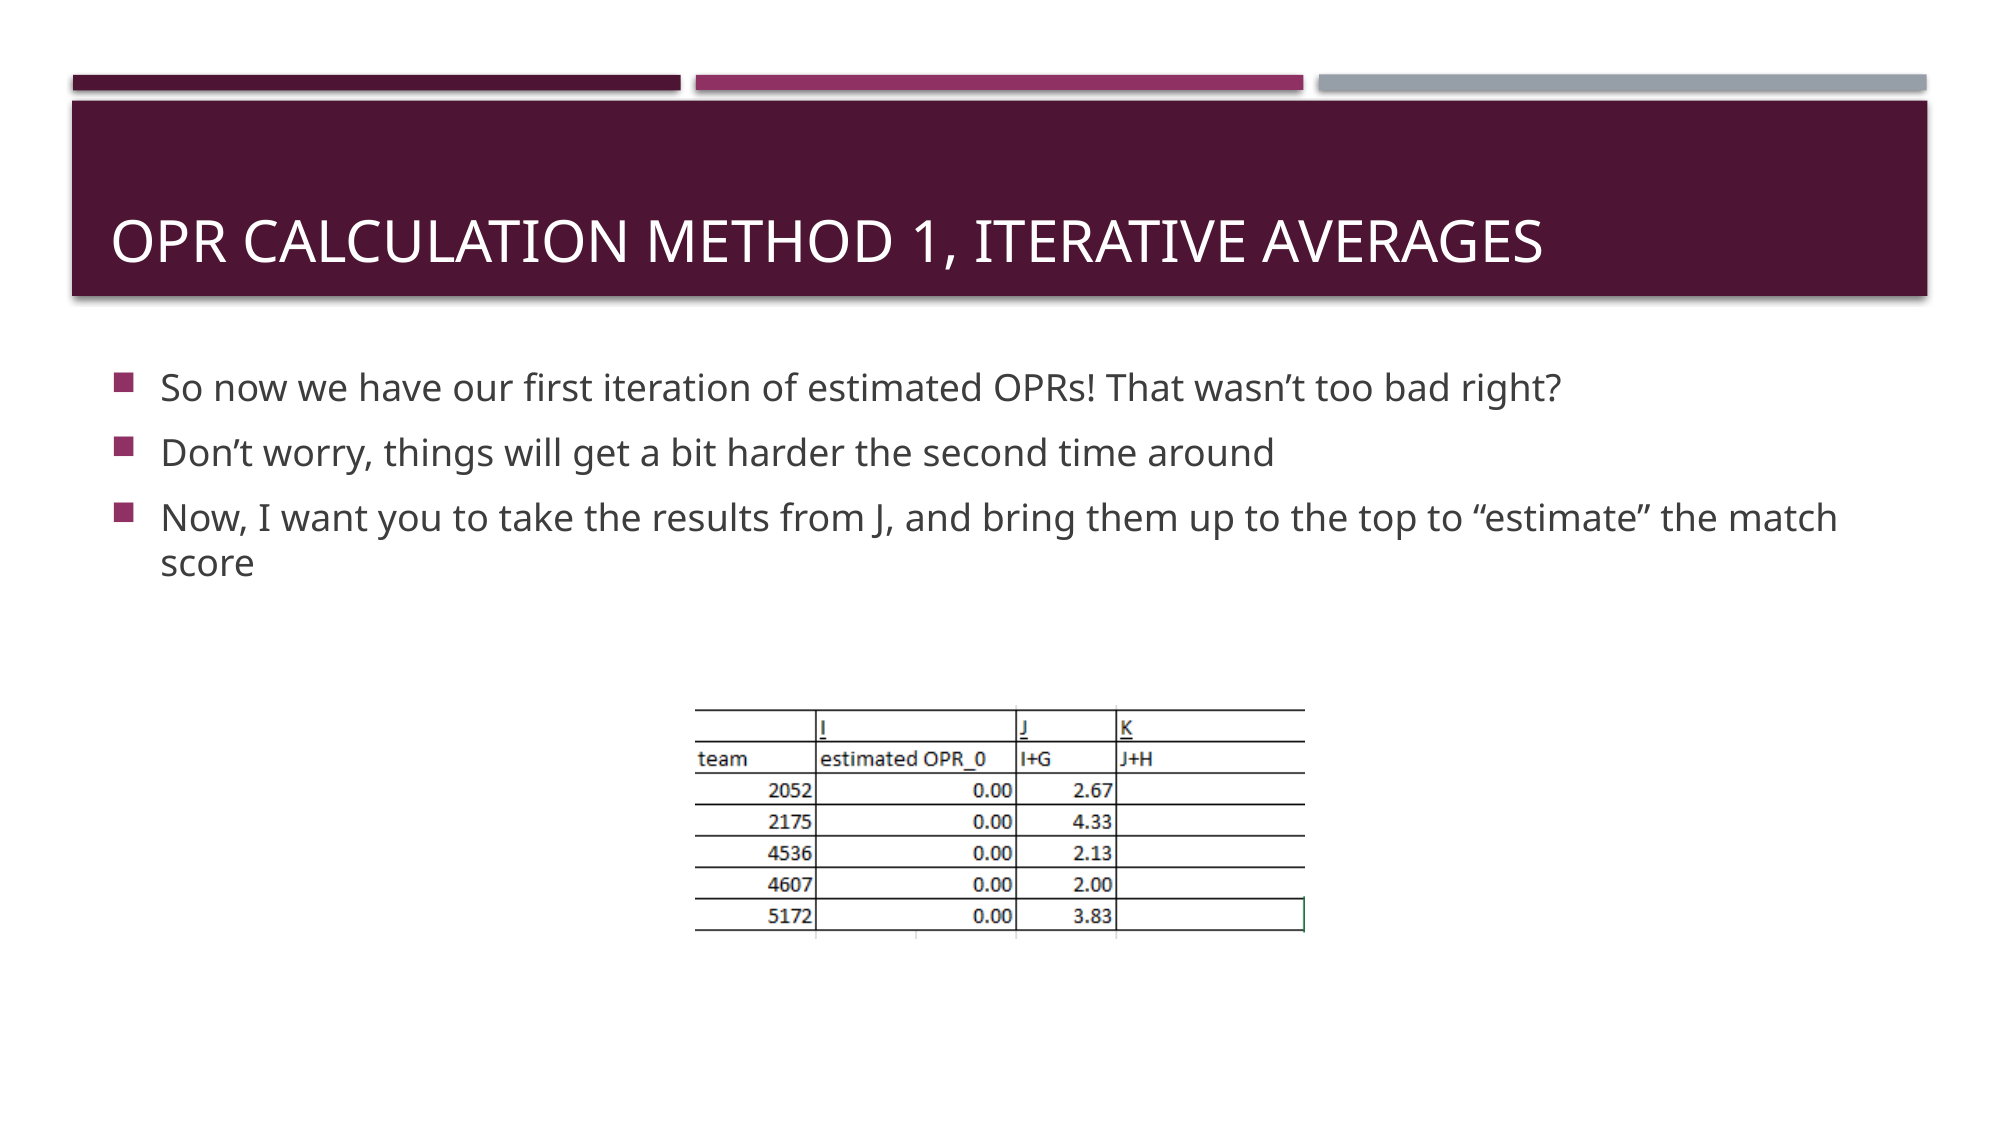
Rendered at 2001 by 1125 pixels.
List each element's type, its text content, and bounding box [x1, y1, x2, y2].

picture [694, 704, 1306, 939]
title OpR calculation method 1, iterative averages [95, 115, 1905, 282]
list So now we have our first iteration of estimated OPRs! That wasn’t too bad right? Don’t worry, things will get a bit harder the second time around Now, I want you to take the results from J, and bring them up to the top to “estimate” the match score [95, 357, 1905, 591]
